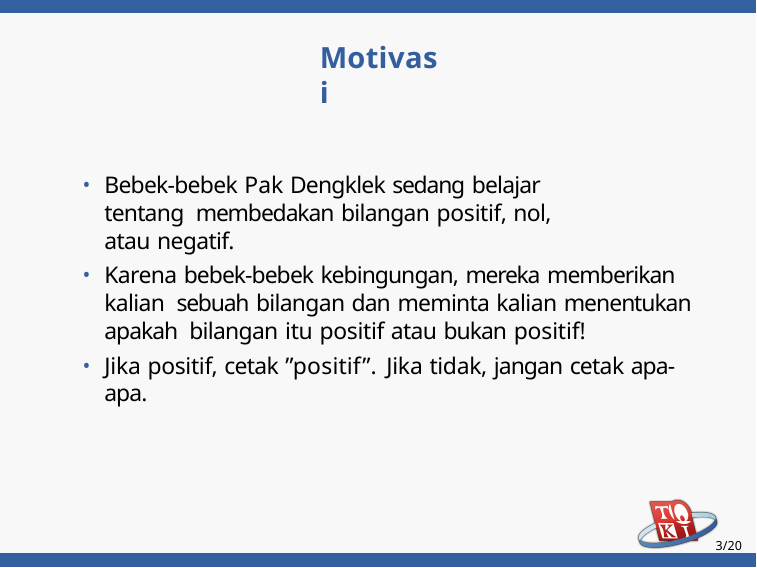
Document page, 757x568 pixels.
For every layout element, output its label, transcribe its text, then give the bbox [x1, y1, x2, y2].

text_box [0, 495, 757, 568]
text_box Bebek-bebek Pak Dengklek sedang belajar tentang membedakan bilangan positif, nol, atau negatif. Karena bebek-bebek kebingungan, mereka memberikan kalian sebuah bilangan dan meminta kalian menentukan apakah bilangan itu positif atau bukan positif! Jika positif, cetak ”positif”. Jika tidak, jangan cetak apa-apa. [80, 169, 696, 407]
picture [0, 0, 756, 13]
title Motivasi [317, 36, 439, 134]
